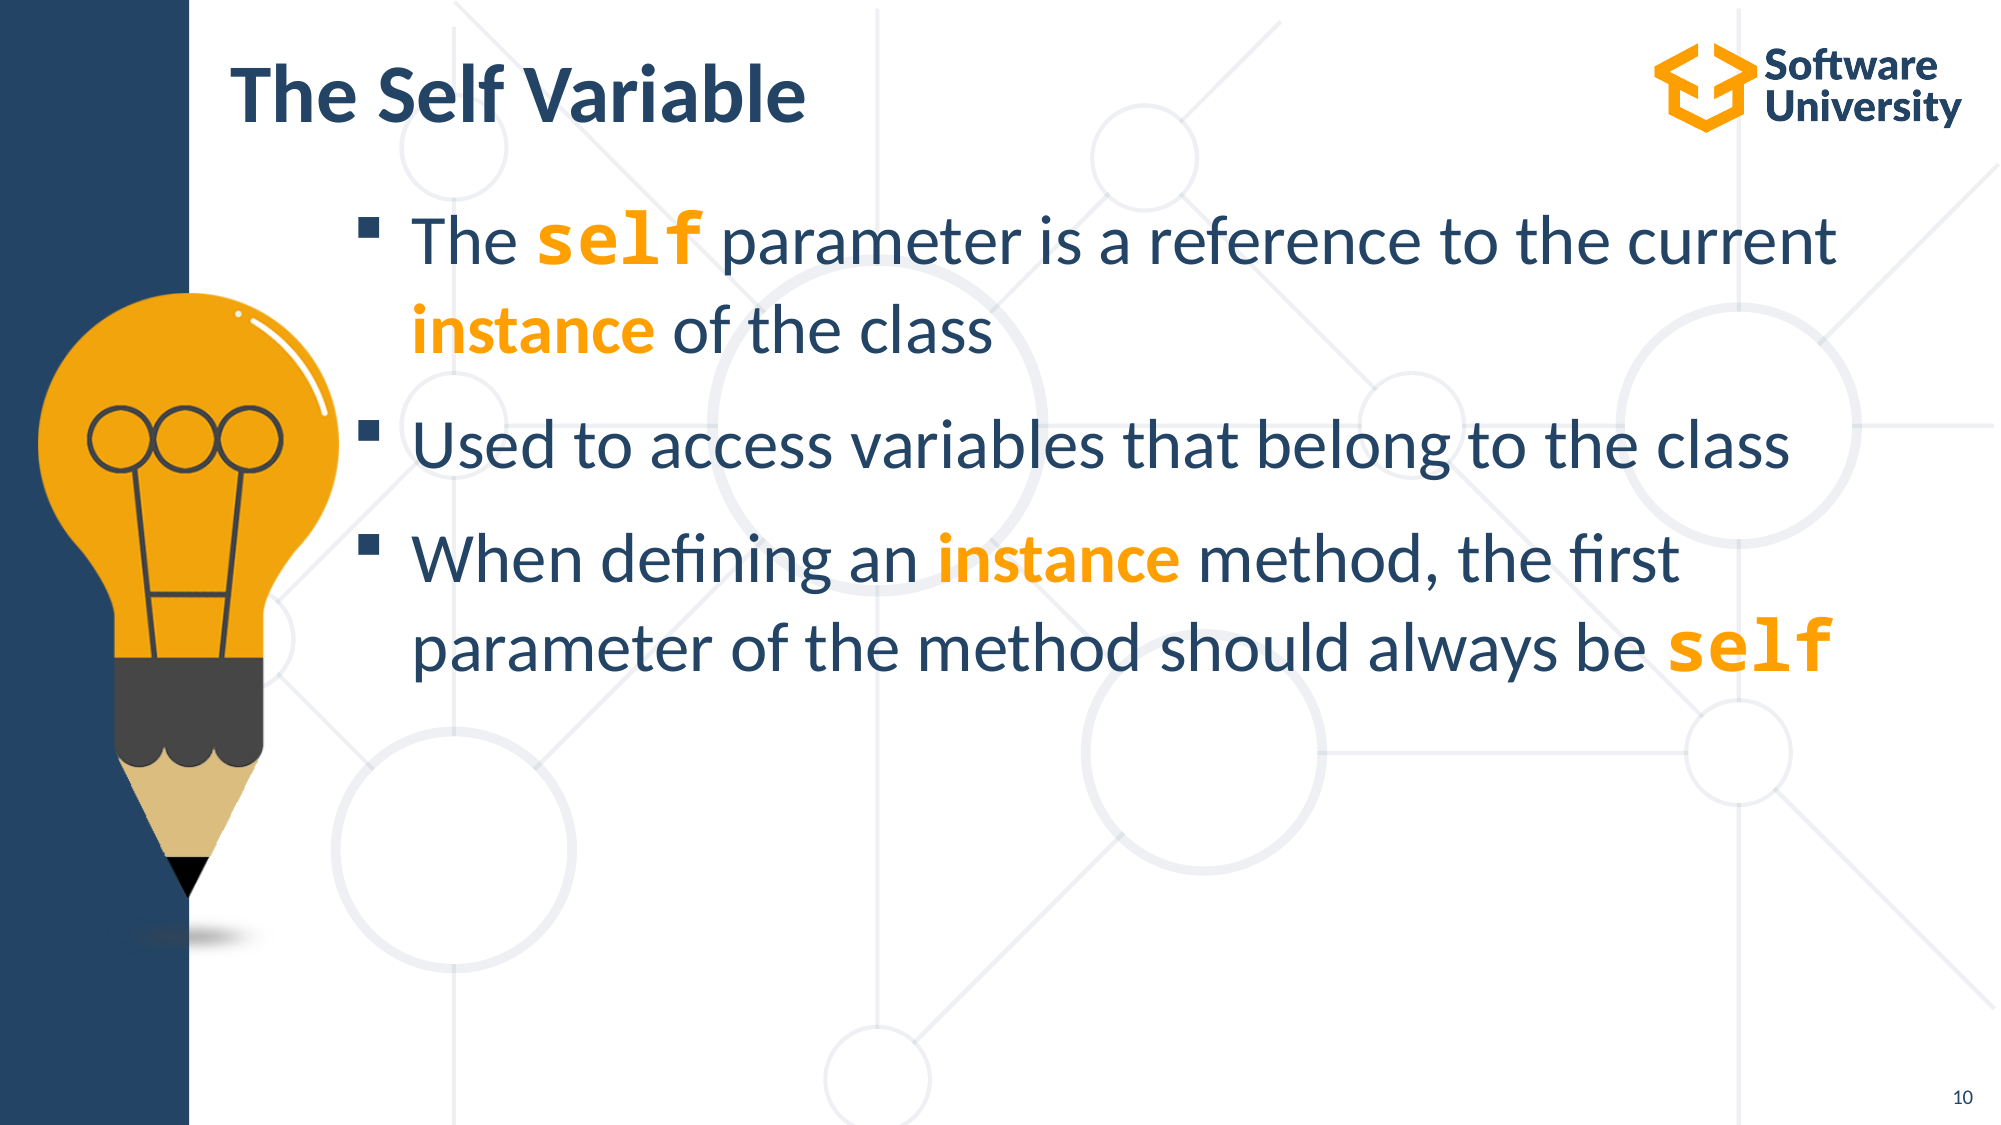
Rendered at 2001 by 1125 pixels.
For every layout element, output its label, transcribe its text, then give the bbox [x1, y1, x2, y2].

picture [1641, 31, 1973, 145]
list The self parameter is a reference to the current instance of the class Used to access variables that belong to the class When defining an instance method, the first parameter of the method should always be self [334, 183, 1997, 1094]
text_box 10 [1927, 1067, 1989, 1117]
picture [38, 293, 334, 961]
title The Self Variable [212, 16, 1628, 162]
